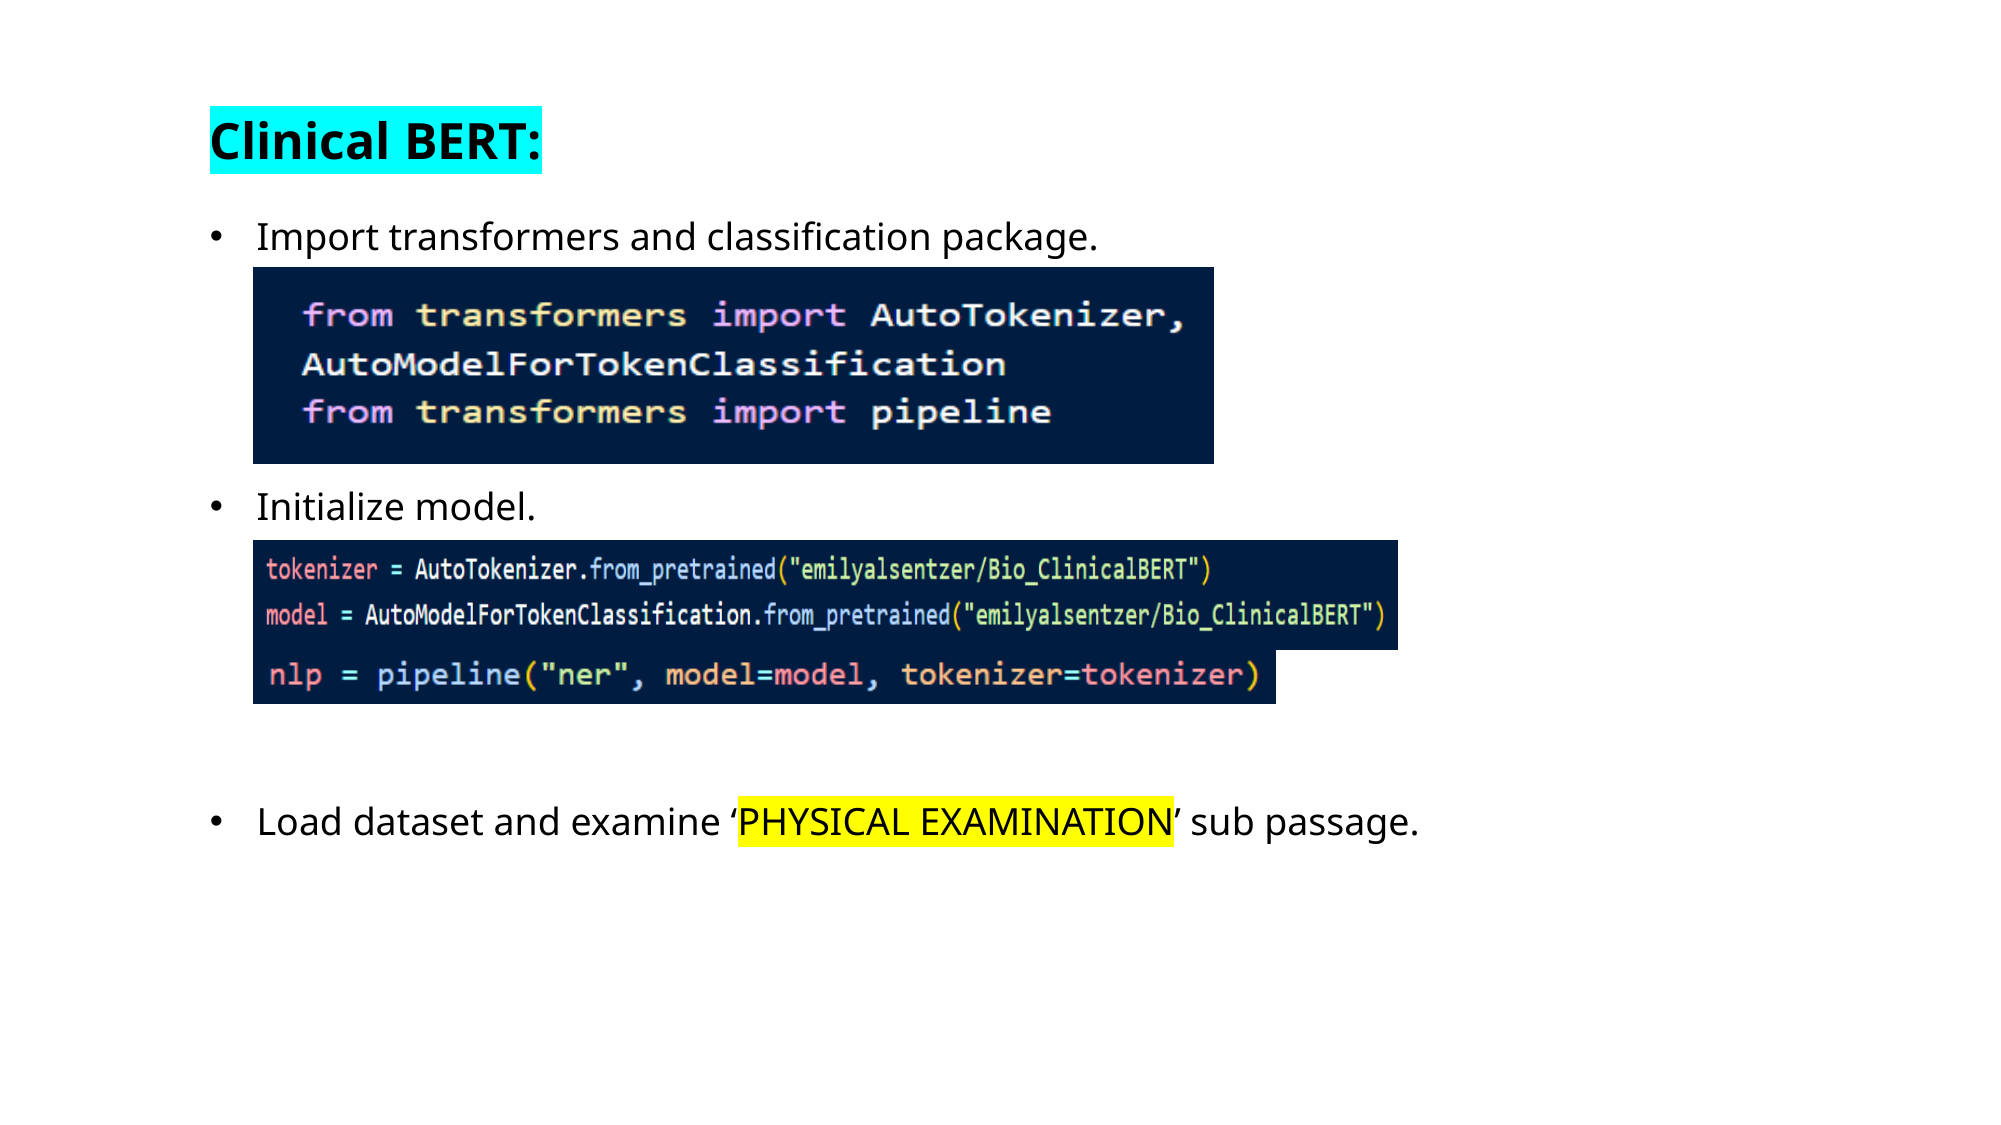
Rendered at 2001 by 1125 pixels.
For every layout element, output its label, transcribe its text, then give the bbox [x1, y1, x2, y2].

text_box Clinical BERT: [194, 102, 769, 178]
picture [253, 539, 1399, 704]
picture [253, 267, 1214, 464]
text_box Import transformers and classification package. Initialize model. Load dataset and examine ‘PHYSICAL EXAMINATION’ sub passage. [195, 205, 1900, 1121]
